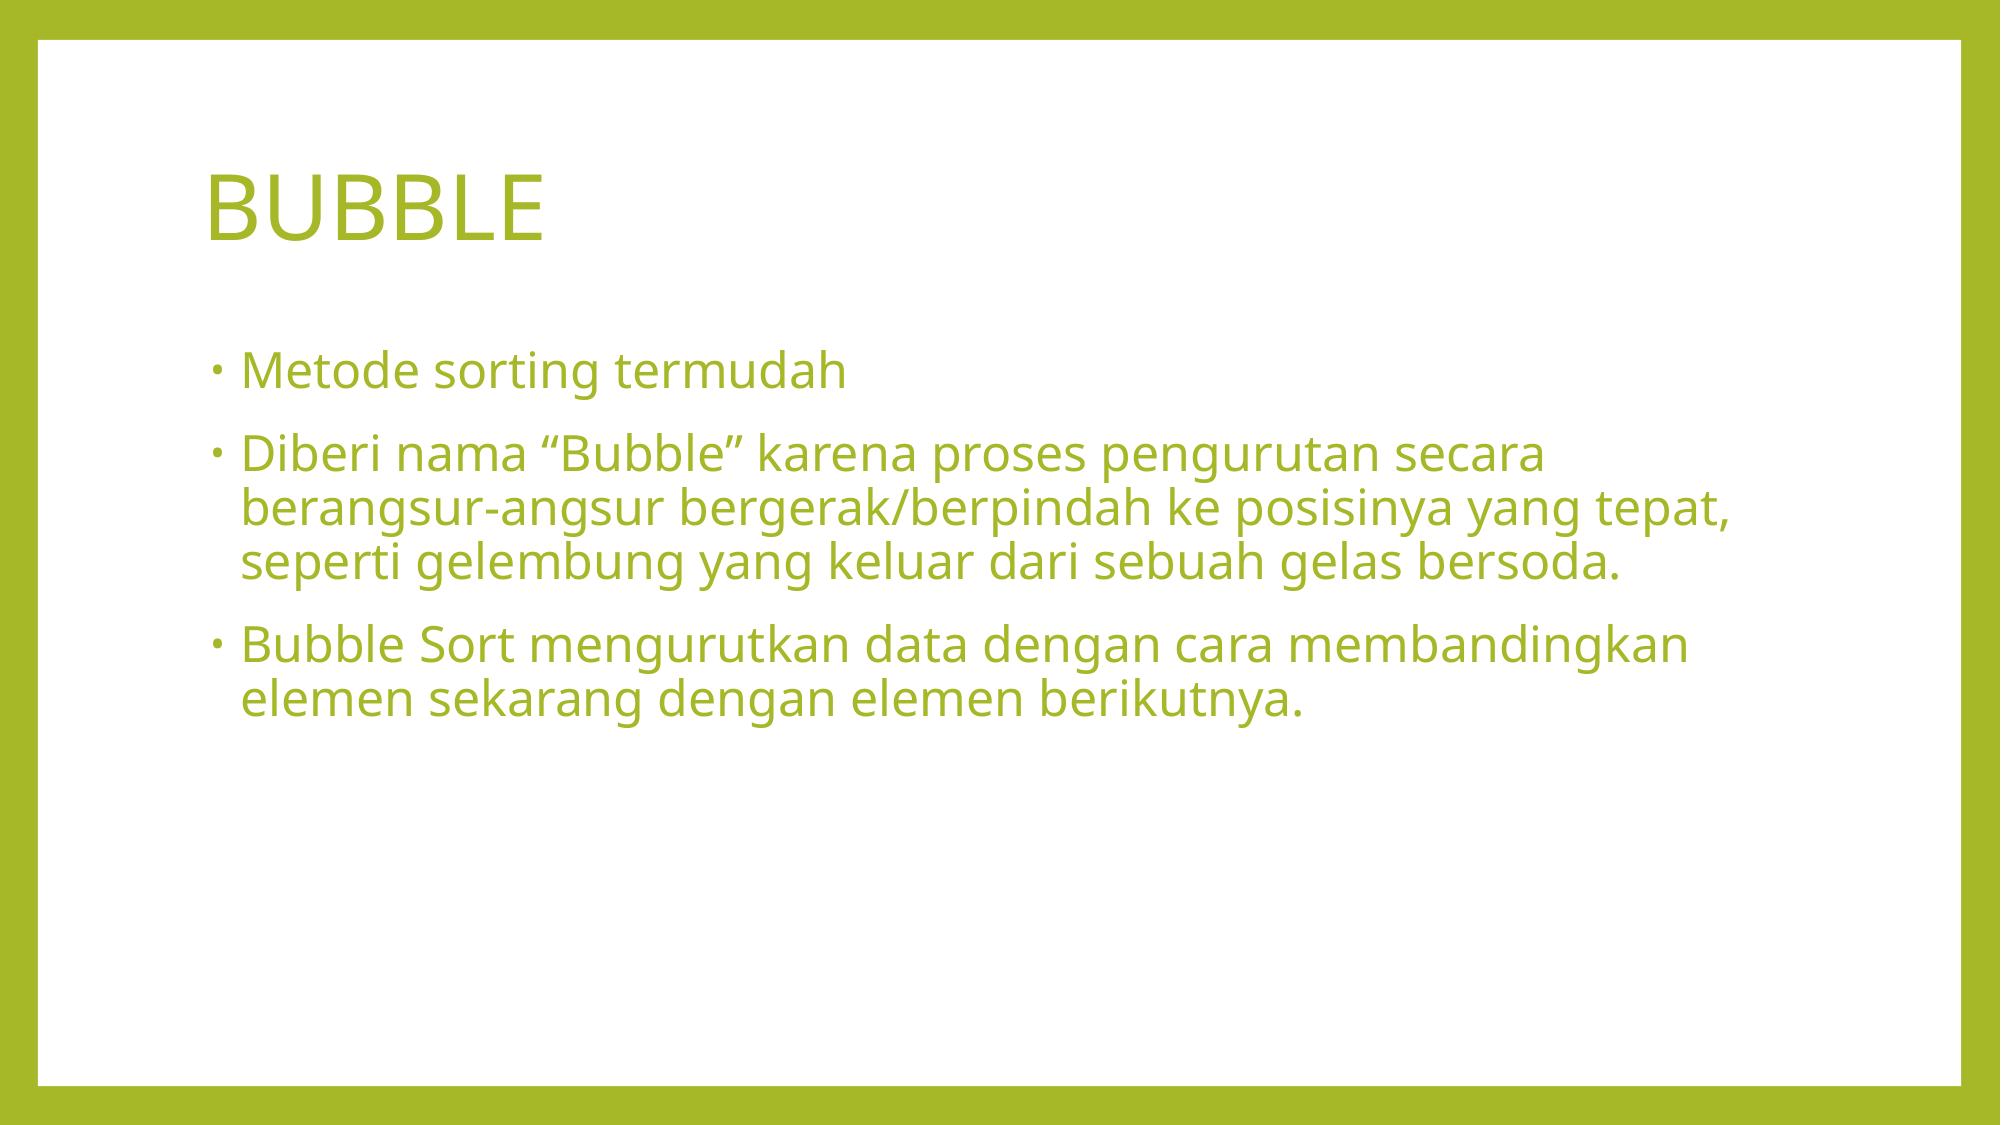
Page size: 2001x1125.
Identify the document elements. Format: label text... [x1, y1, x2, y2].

title BUBBLE [187, 99, 1808, 323]
list Metode sorting termudah Diberi nama “Bubble” karena proses pengurutan secara berangsur-angsur bergerak/berpindah ke posisinya yang tepat, seperti gelembung yang keluar dari sebuah gelas bersoda. Bubble Sort mengurutkan data dengan cara membandingkan elemen sekarang dengan elemen berikutnya. [187, 337, 1808, 1000]
